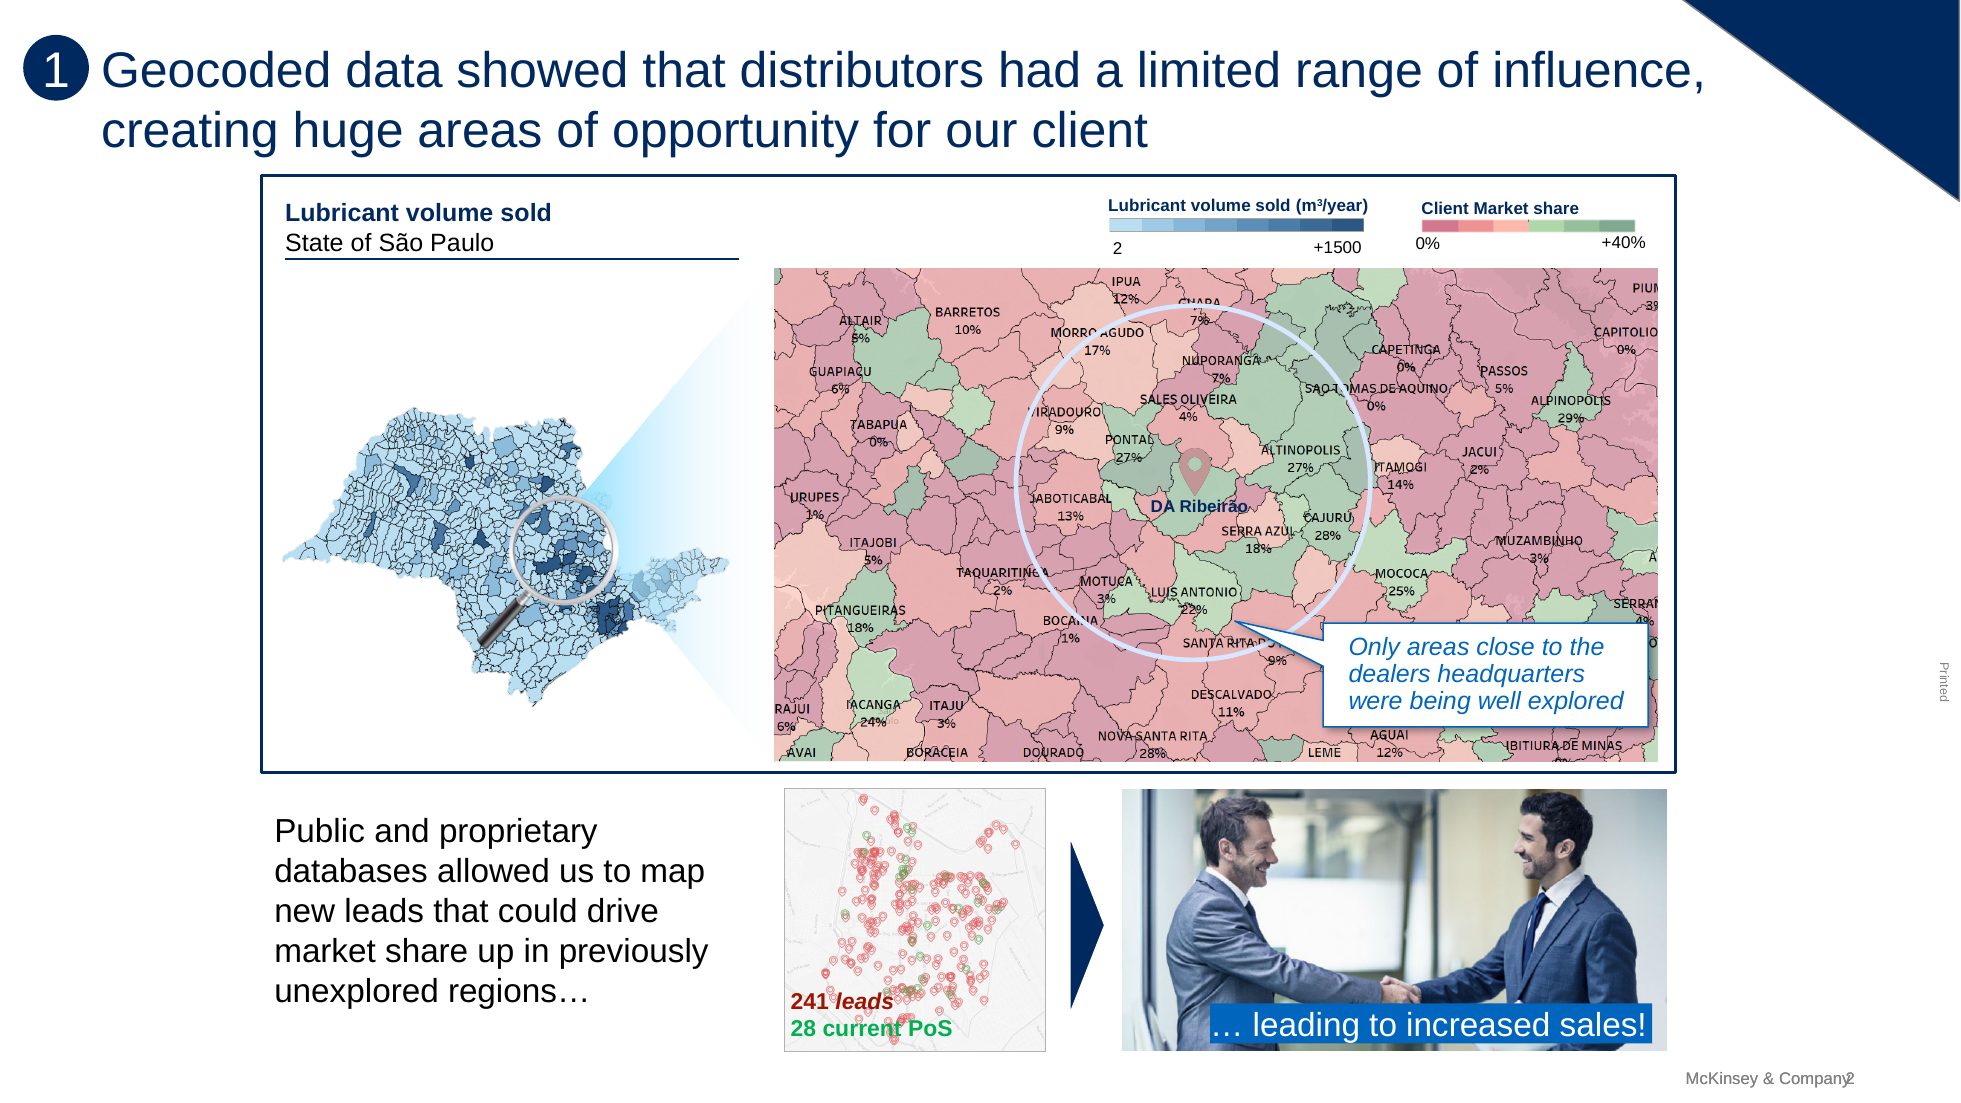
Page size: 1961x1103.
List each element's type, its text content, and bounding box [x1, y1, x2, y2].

title Geocoded data showed that distributors had a limited range of influence, creating huge areas of opportunity for our client [26, 37, 1746, 222]
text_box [261, 174, 1676, 1052]
text_box 1 [21, 33, 91, 102]
